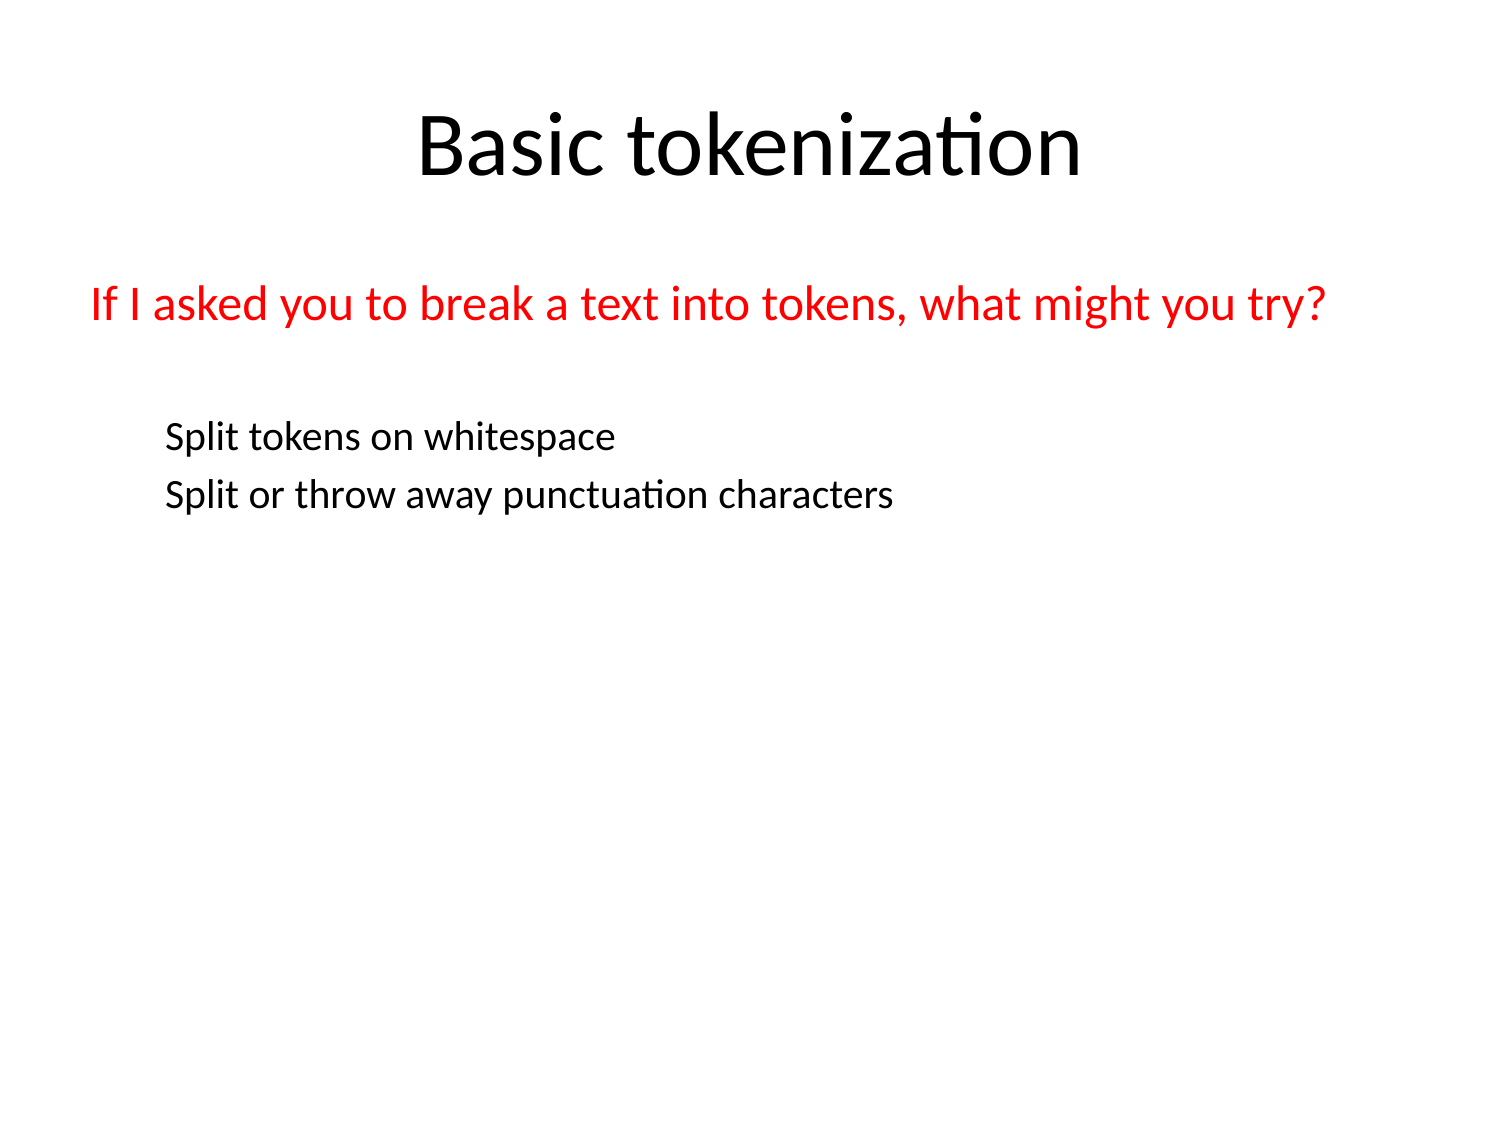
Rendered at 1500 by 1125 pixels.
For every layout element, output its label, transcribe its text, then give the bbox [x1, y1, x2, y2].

list If I asked you to break a text into tokens, what might you try? Split tokens on whitespace Split or throw away punctuation characters [75, 262, 1425, 1005]
title Basic tokenization [75, 45, 1425, 233]
